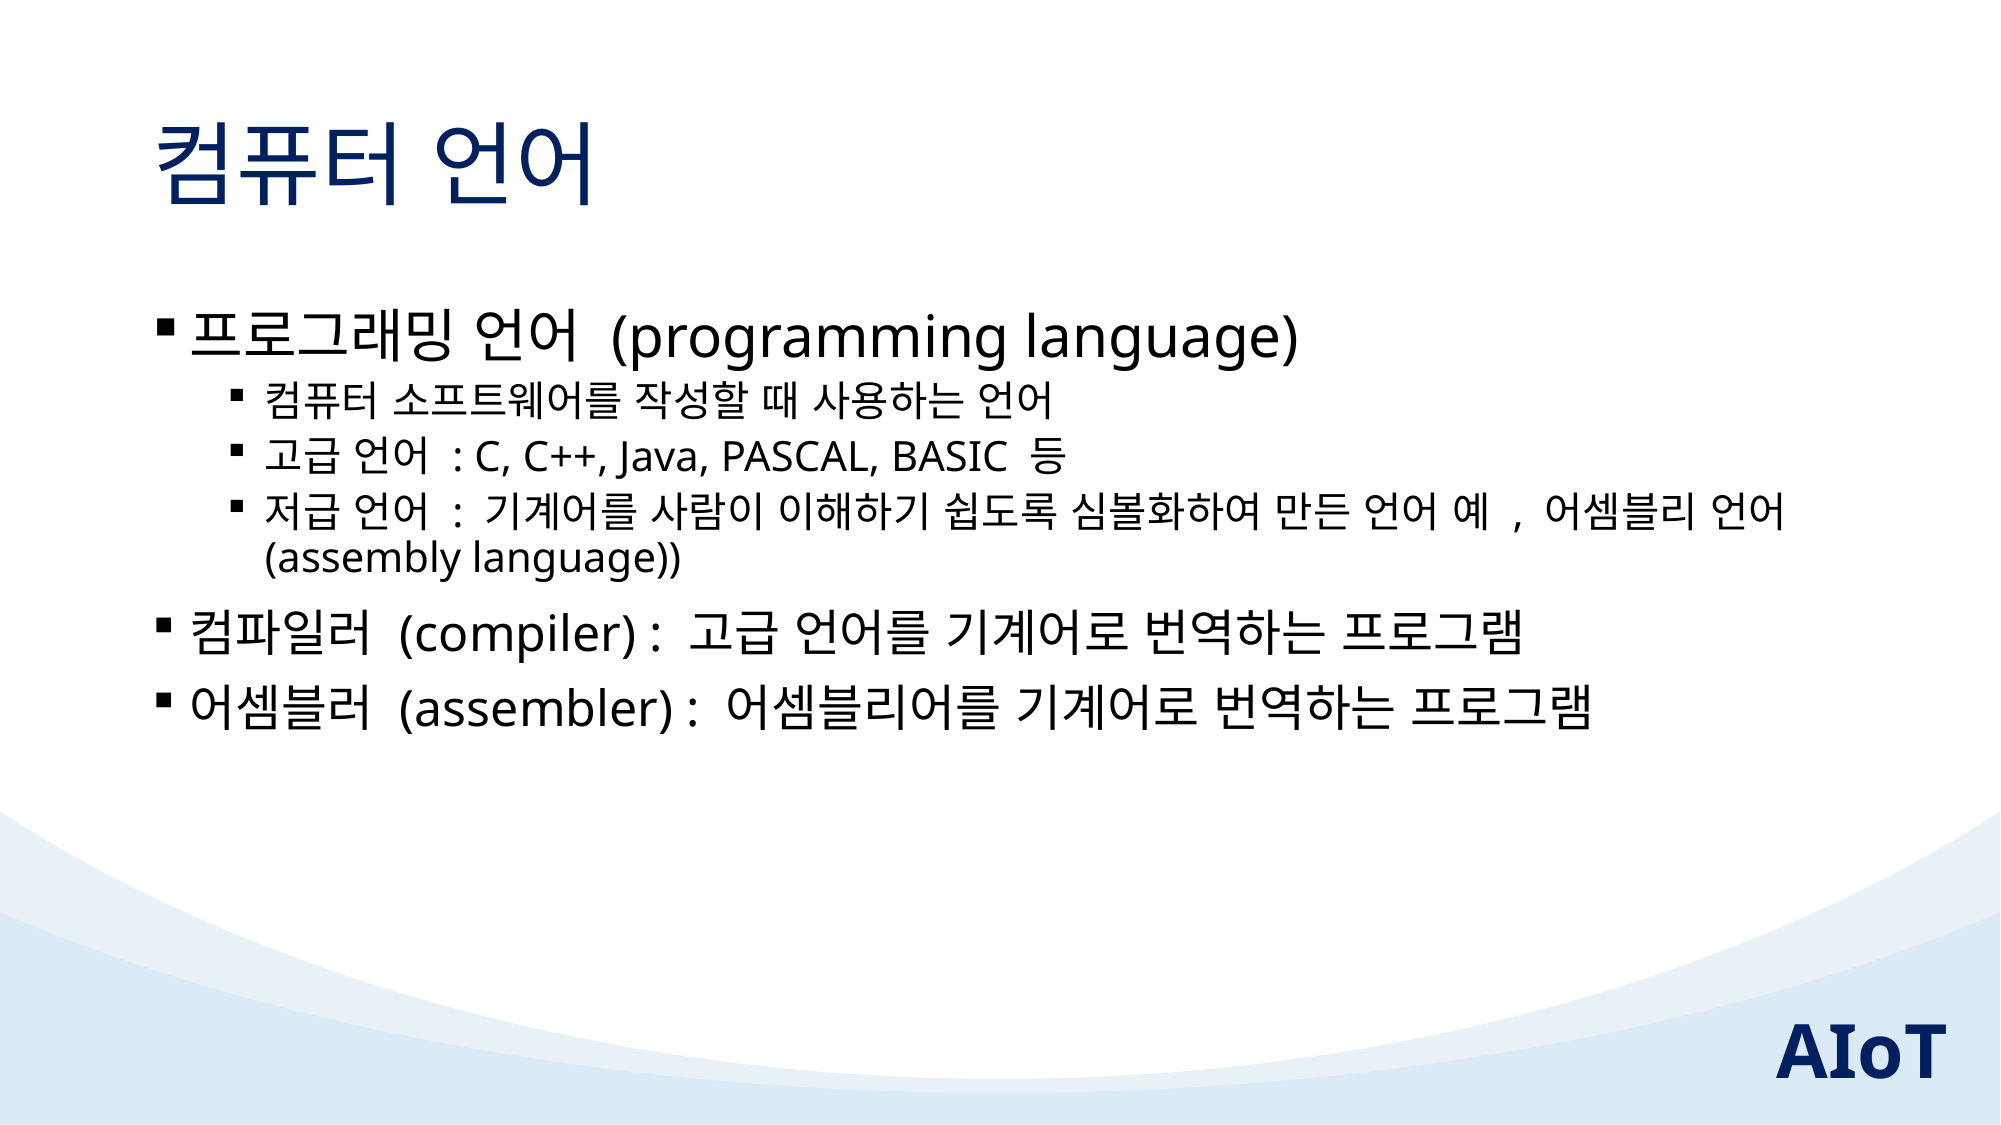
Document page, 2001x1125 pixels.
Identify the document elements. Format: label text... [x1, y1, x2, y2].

list 프로그래밍 언어 (programming language) 컴퓨터 소프트웨어를 작성할 때 사용하는 언어 고급 언어 : C, C++, Java, PASCAL, BASIC 등 저급 언어 : 기계어를 사람이 이해하기 쉽도록 심볼화하여 만든 언어 예 , 어셈블리 언어 (assembly language)) 컴파일러 (compiler) : 고급 언어를 기계어로 번역하는 프로그램 어셈블러 (assembler) : 어셈블리어를 기계어로 번역하는 프로그램 [137, 299, 1863, 1014]
title 컴퓨터 언어 [137, 59, 1863, 278]
